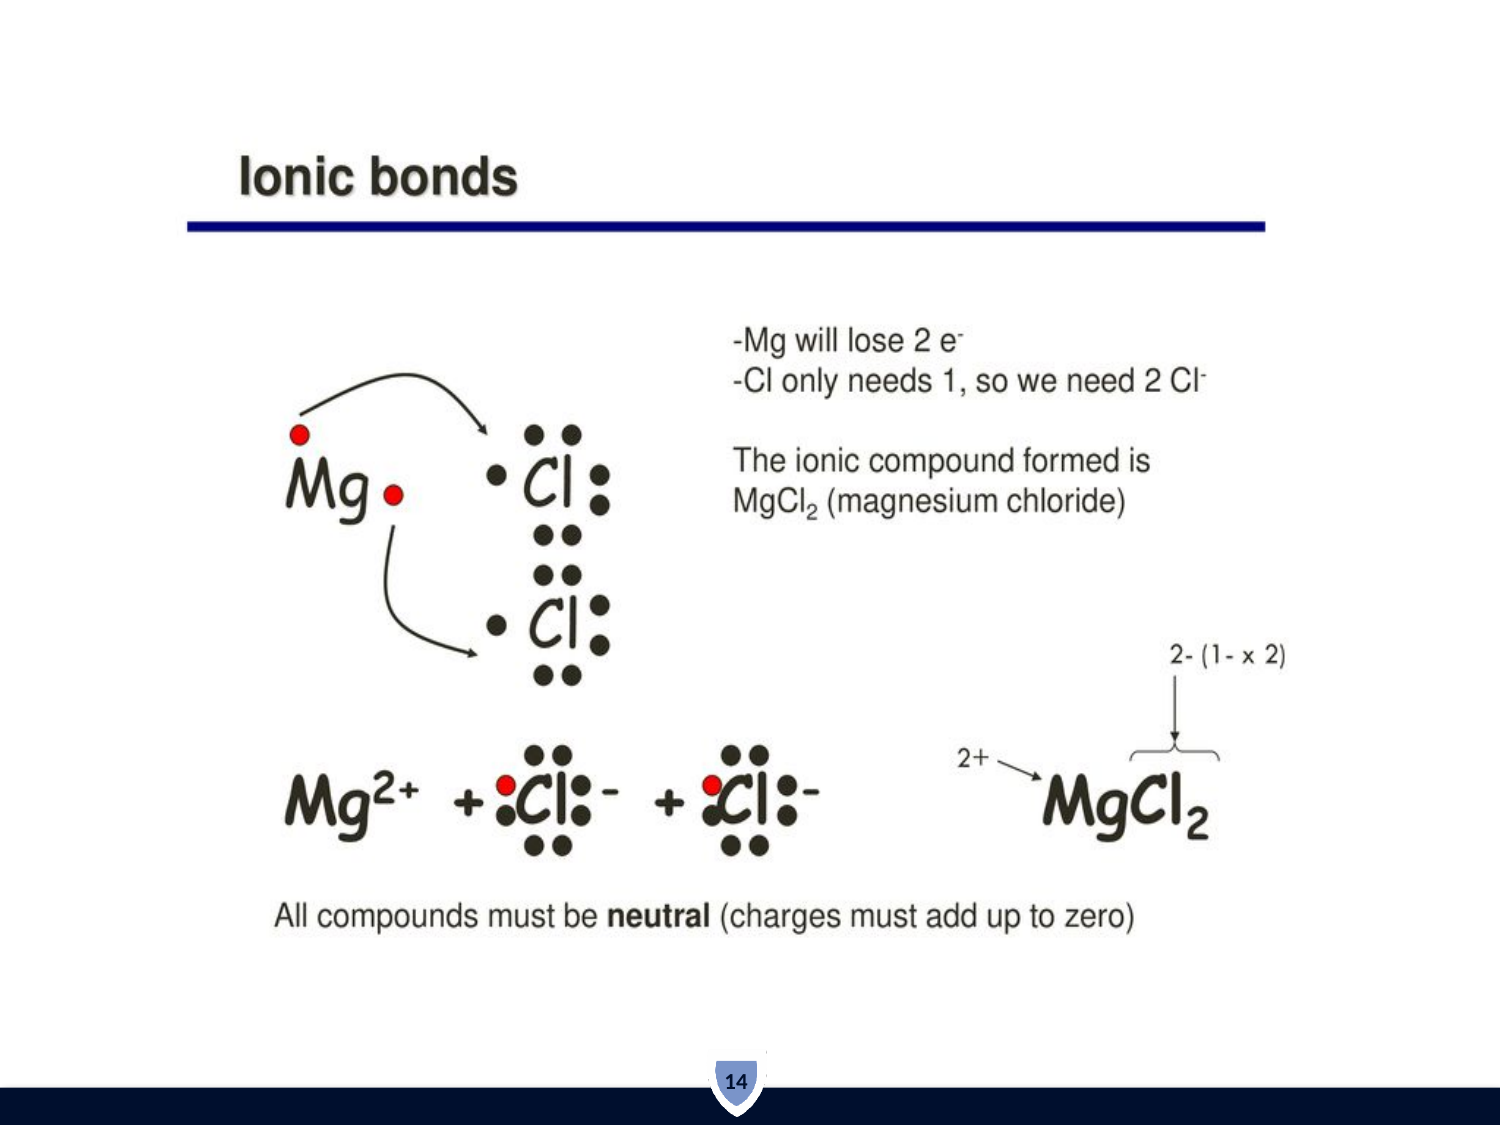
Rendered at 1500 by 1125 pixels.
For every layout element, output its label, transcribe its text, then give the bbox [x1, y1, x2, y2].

slide_number 14 [704, 1050, 768, 1110]
picture [706, 1110, 767, 1117]
picture [0, 112, 1500, 1013]
